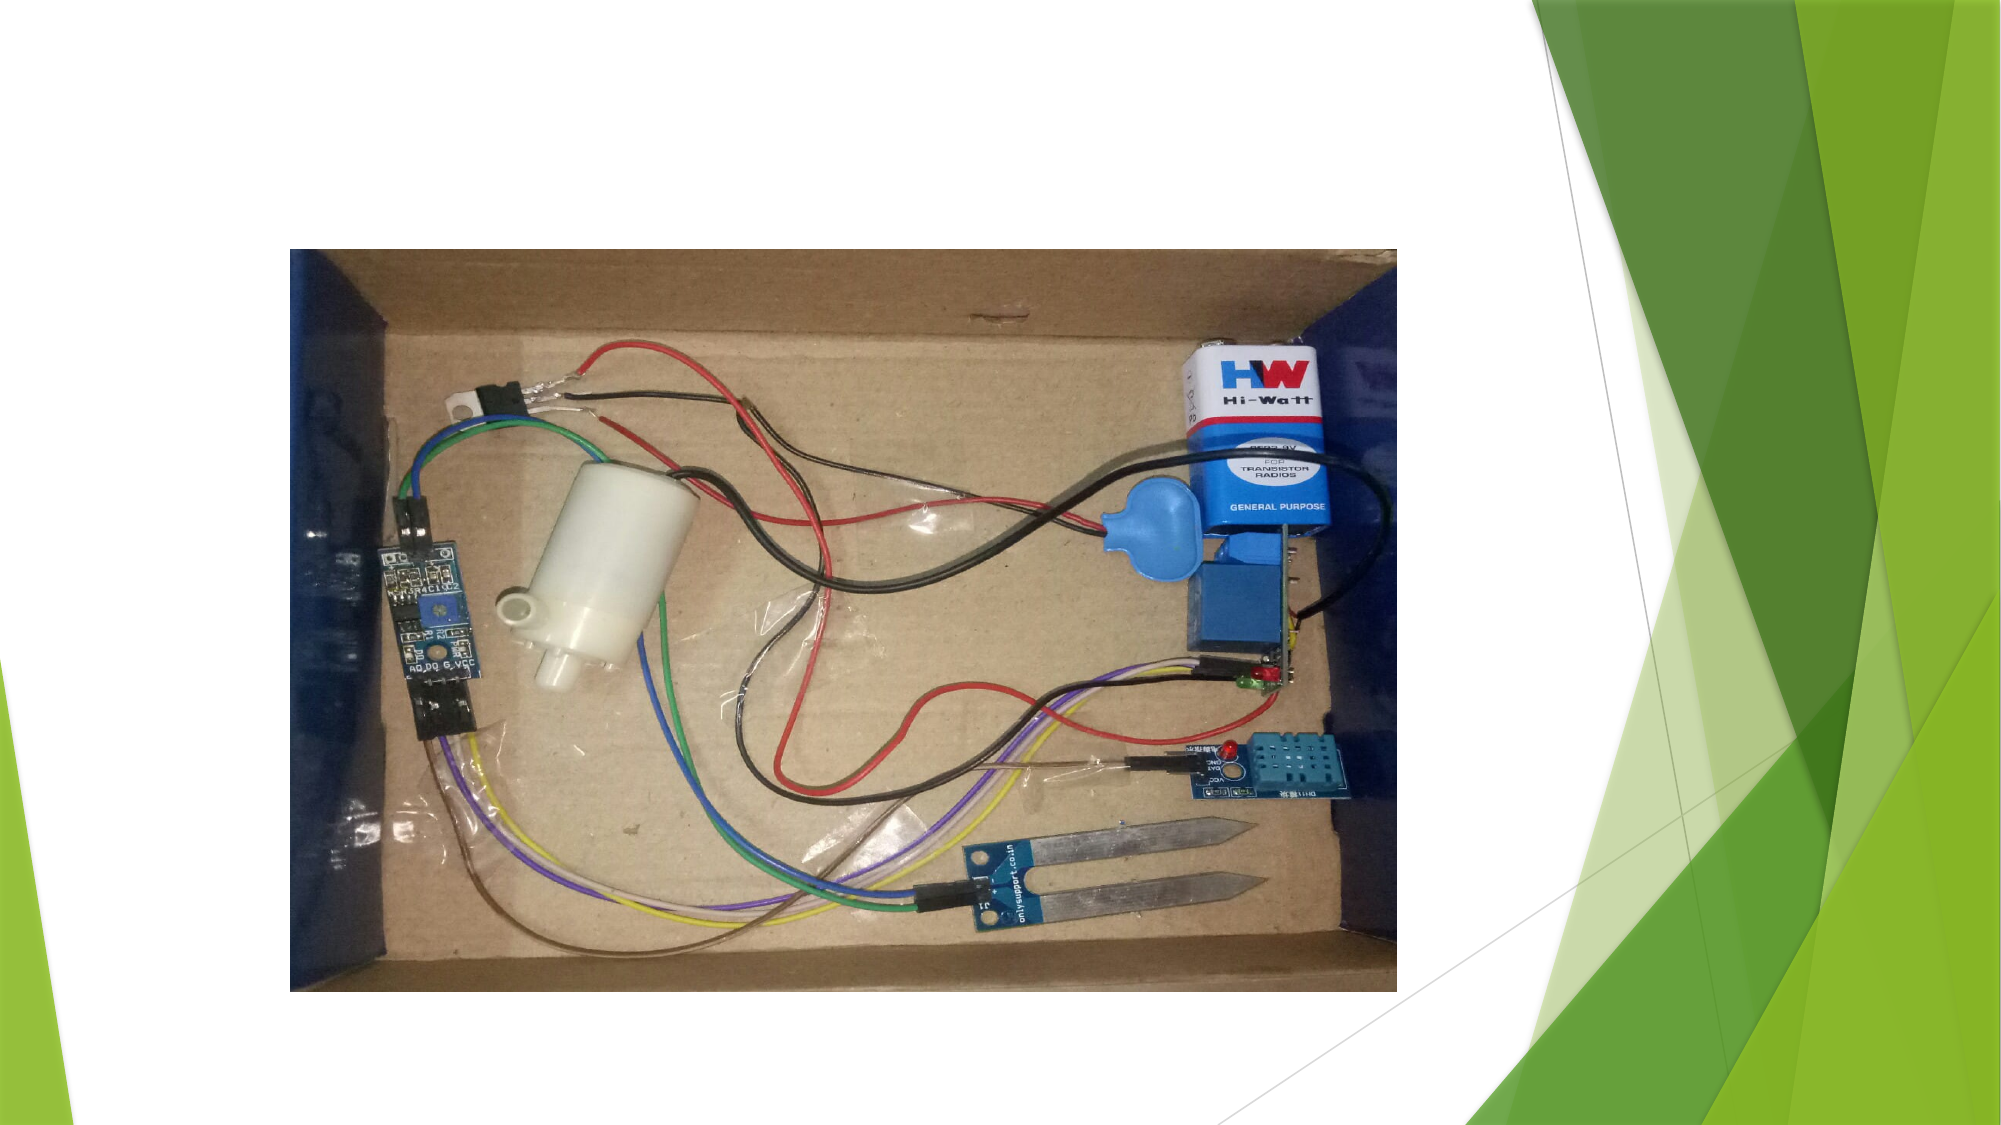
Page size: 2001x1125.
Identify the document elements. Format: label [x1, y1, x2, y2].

list [290, 249, 1397, 992]
